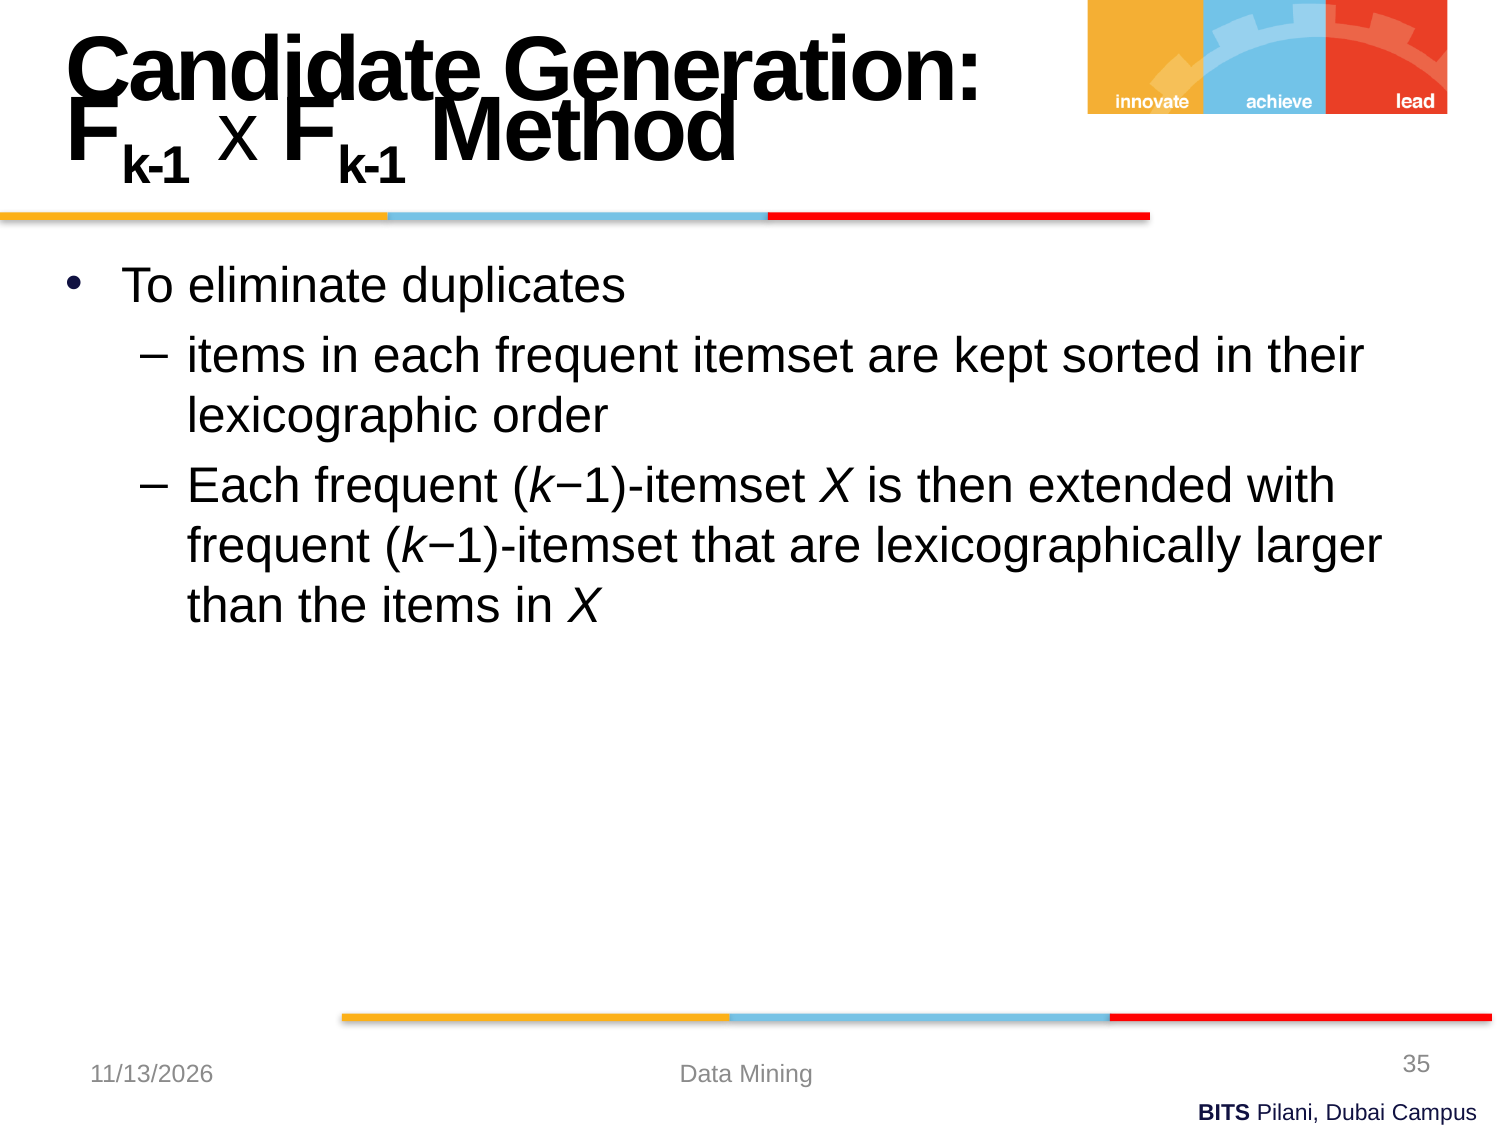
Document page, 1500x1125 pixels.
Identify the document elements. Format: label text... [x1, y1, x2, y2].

slide_number 35 [1095, 1032, 1446, 1093]
footer Data Mining [512, 1042, 988, 1103]
picture [1087, 0, 1448, 114]
list To eliminate duplicates items in each frequent itemset are kept sorted in their lexicographic order Each frequent (k−1)-itemset X is then extended with frequent (k−1)-itemset that are lexicographically larger than the items in X [50, 245, 1400, 988]
list Candidate Generation: Fk-1 x Fk-1 Method [50, 24, 1088, 213]
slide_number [75, 1042, 425, 1103]
